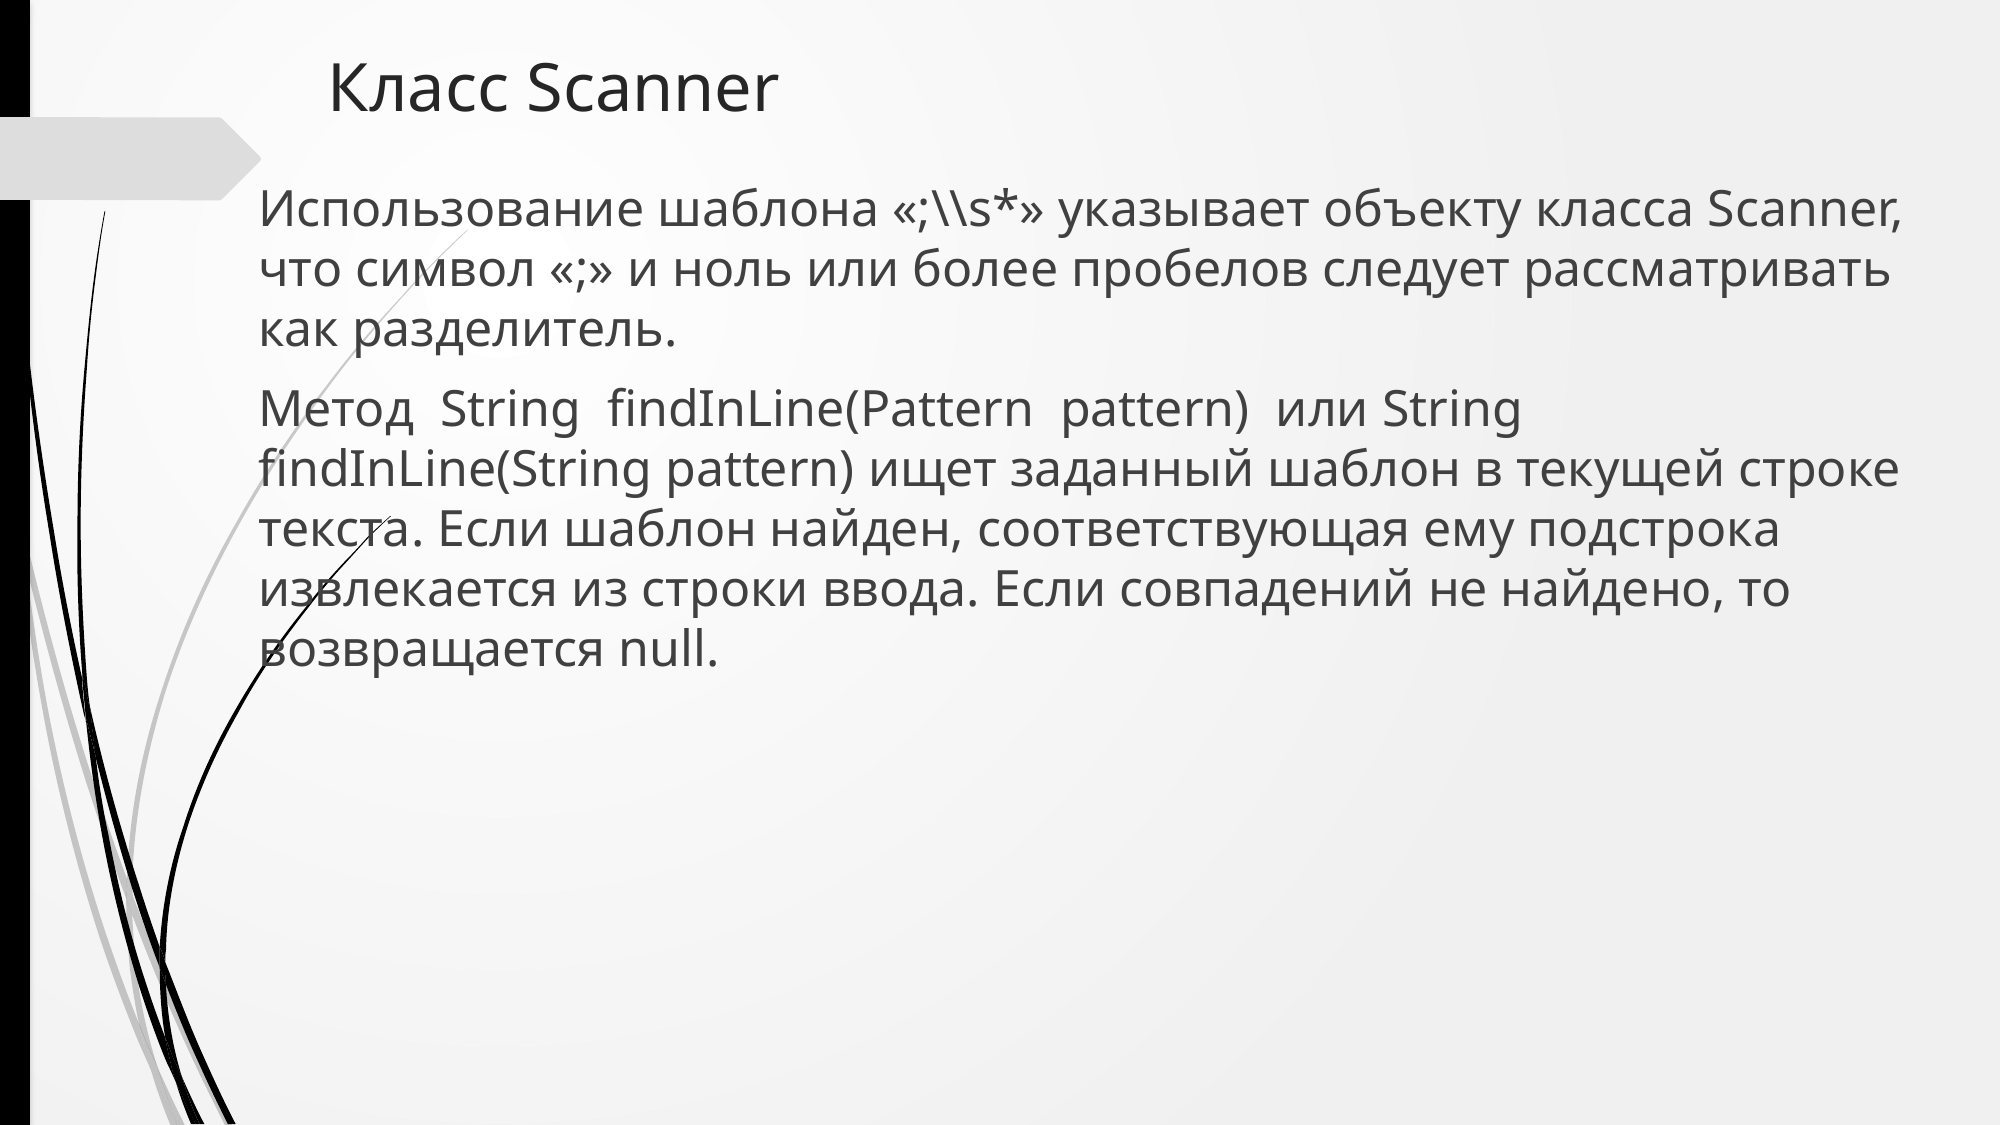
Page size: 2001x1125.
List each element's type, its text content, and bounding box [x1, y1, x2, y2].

title Класс Scanner [312, 36, 1806, 141]
list Использование шаблона «;\\s*» указывает объекту класса Scanner, что символ «;» и ноль или более пробелов следует рассматривать как разделитель. Метод String findInLine(Pattern pattern) или String findInLine(String pattern) ищет заданный шаблон в текущей строке текста. Если шаблон найден, соответствующая ему подстрока извлекается из строки ввода. Если совпадений не найдено, то возвращается null. [243, 168, 1950, 1104]
